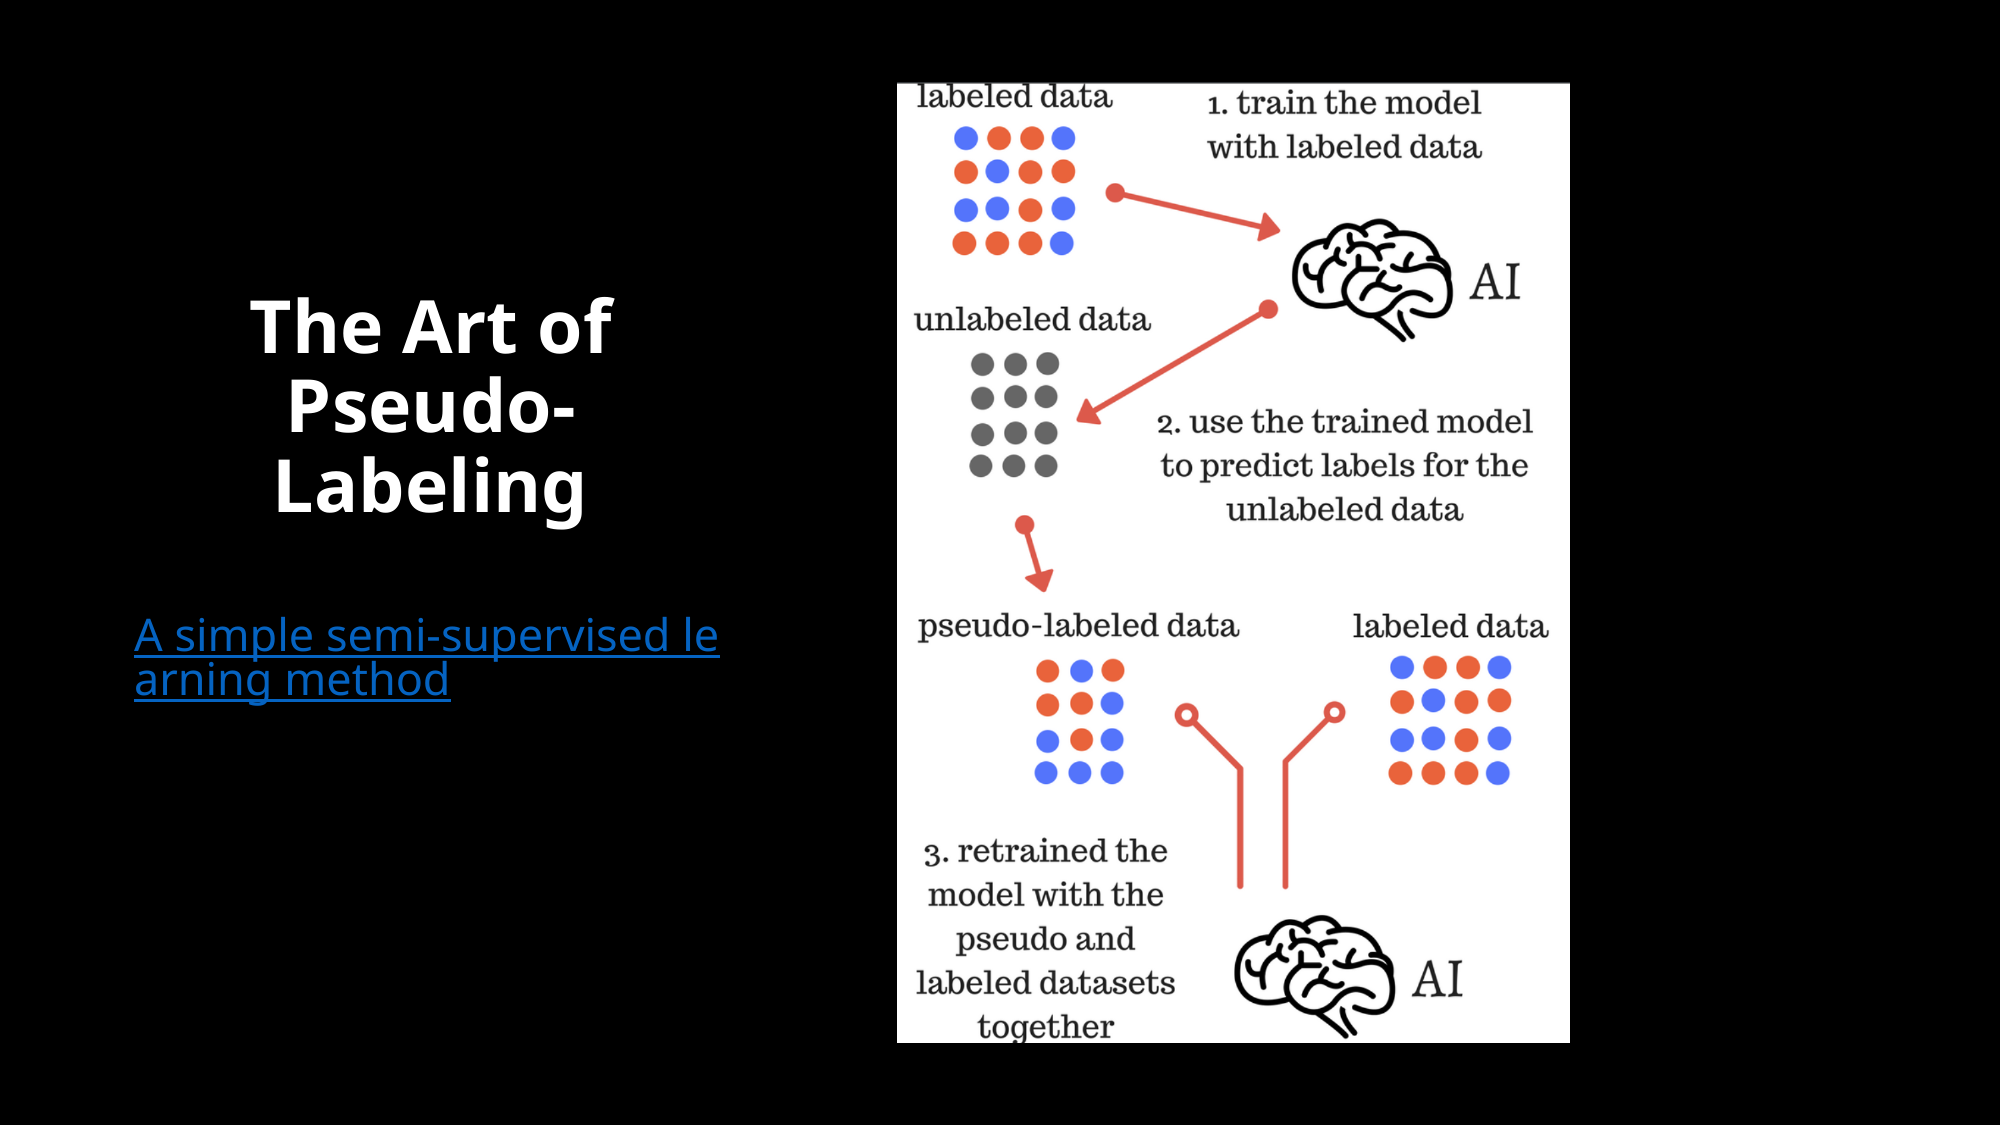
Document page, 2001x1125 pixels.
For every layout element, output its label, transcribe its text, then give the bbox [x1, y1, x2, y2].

title The Art of Pseudo-Labeling A simple semi-supervised learning method [119, 281, 743, 672]
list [897, 82, 1570, 1043]
